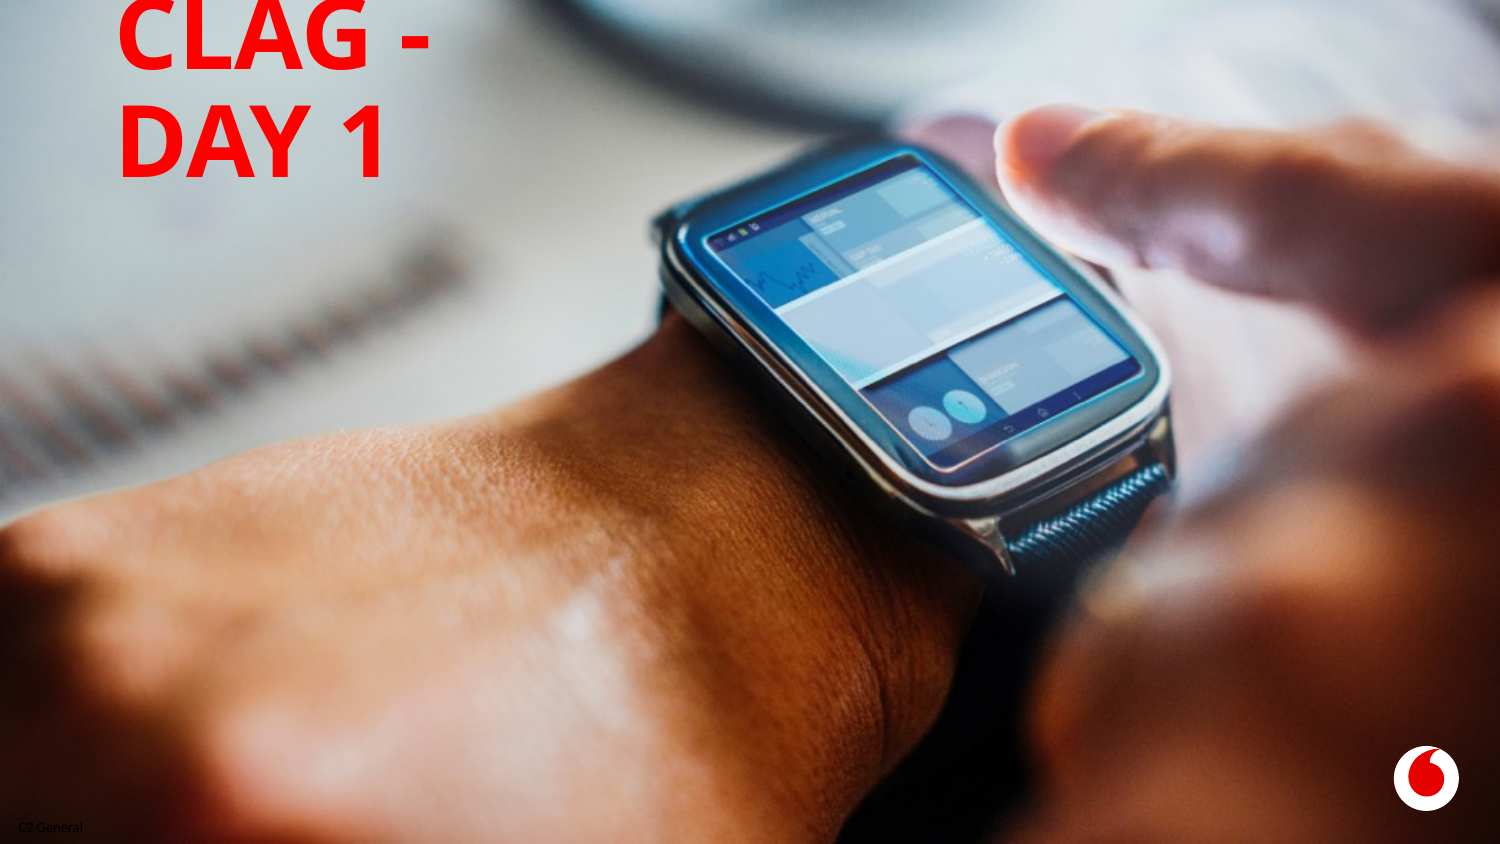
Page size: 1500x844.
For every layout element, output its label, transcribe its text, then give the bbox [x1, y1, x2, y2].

title CLAG - DAY 1 [114, 23, 652, 160]
picture [0, 0, 1500, 844]
